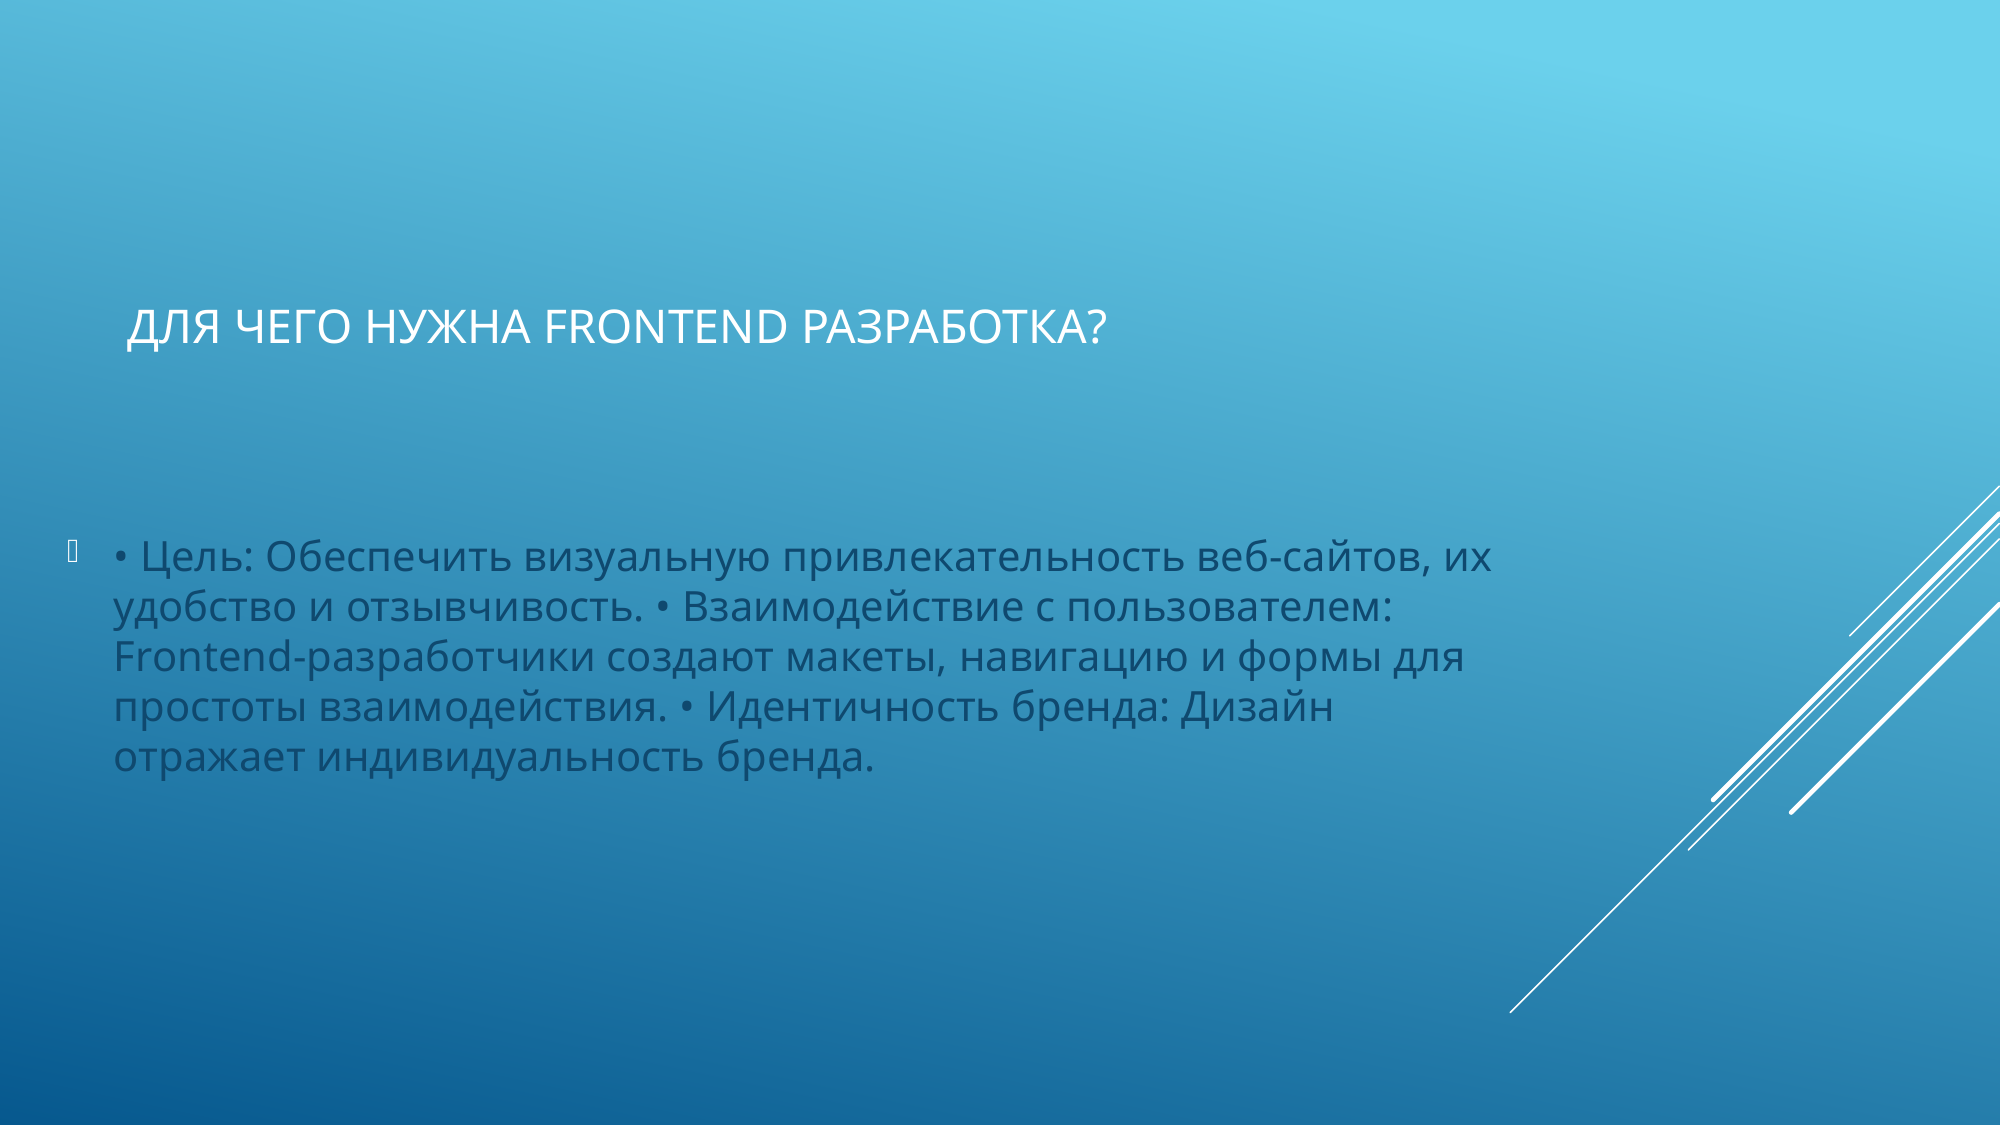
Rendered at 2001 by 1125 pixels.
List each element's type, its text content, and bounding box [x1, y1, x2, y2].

list • Цель: Обеспечить визуальную привлекательность веб-сайтов, их удобство и отзывчивость. • Взаимодействие с пользователем: Frontend-разработчики создают макеты, навигацию и формы для простоты взаимодействия. • Идентичность бренда: Дизайн отражает индивидуальность бренда. [52, 435, 1513, 875]
title Для чего нужна Frontend разработка? [112, 289, 1513, 417]
